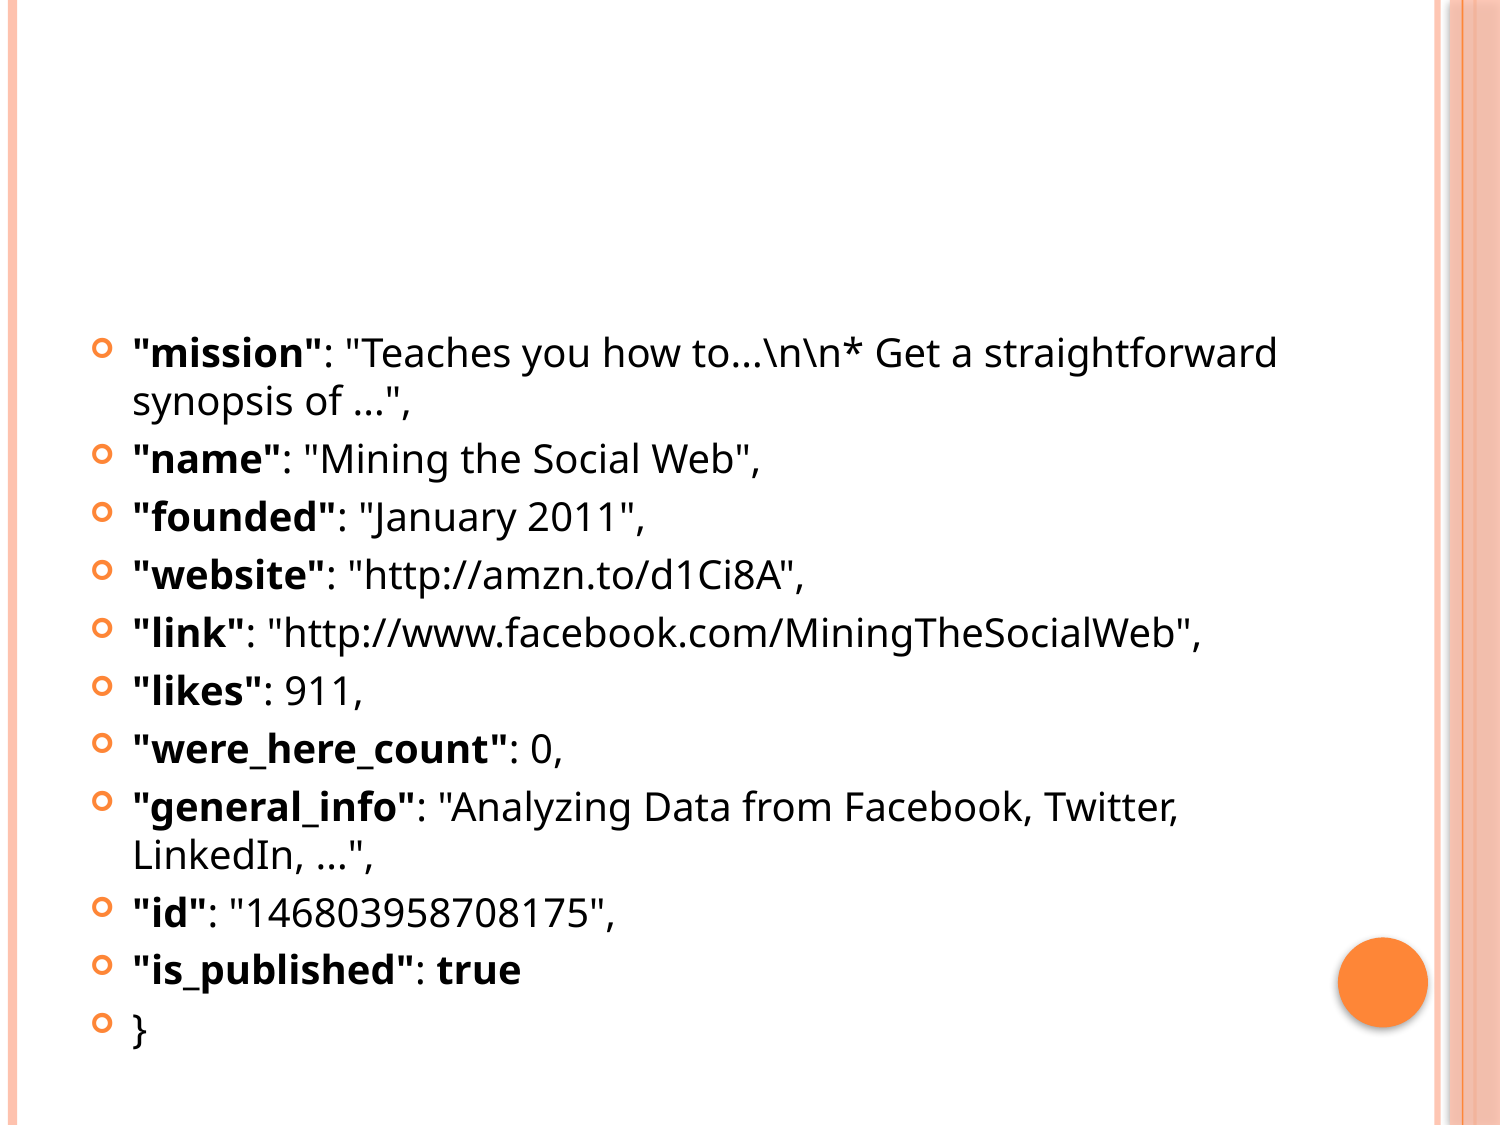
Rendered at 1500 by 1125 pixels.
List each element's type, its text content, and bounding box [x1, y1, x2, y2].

list "mission": "Teaches you how to...\n\n* Get a straightforward synopsis of ...", "name": "Mining the Social Web", "founded": "January 2011", "website": "http://amzn.to/d1Ci8A", "link": "http://www.facebook.com/MiningTheSocialWeb", "likes": 911, "were_here_count": 0, "general_info": "Analyzing Data from Facebook, Twitter, LinkedIn, ...", "id": "146803958708175", "is_published": true } [75, 262, 1300, 1062]
